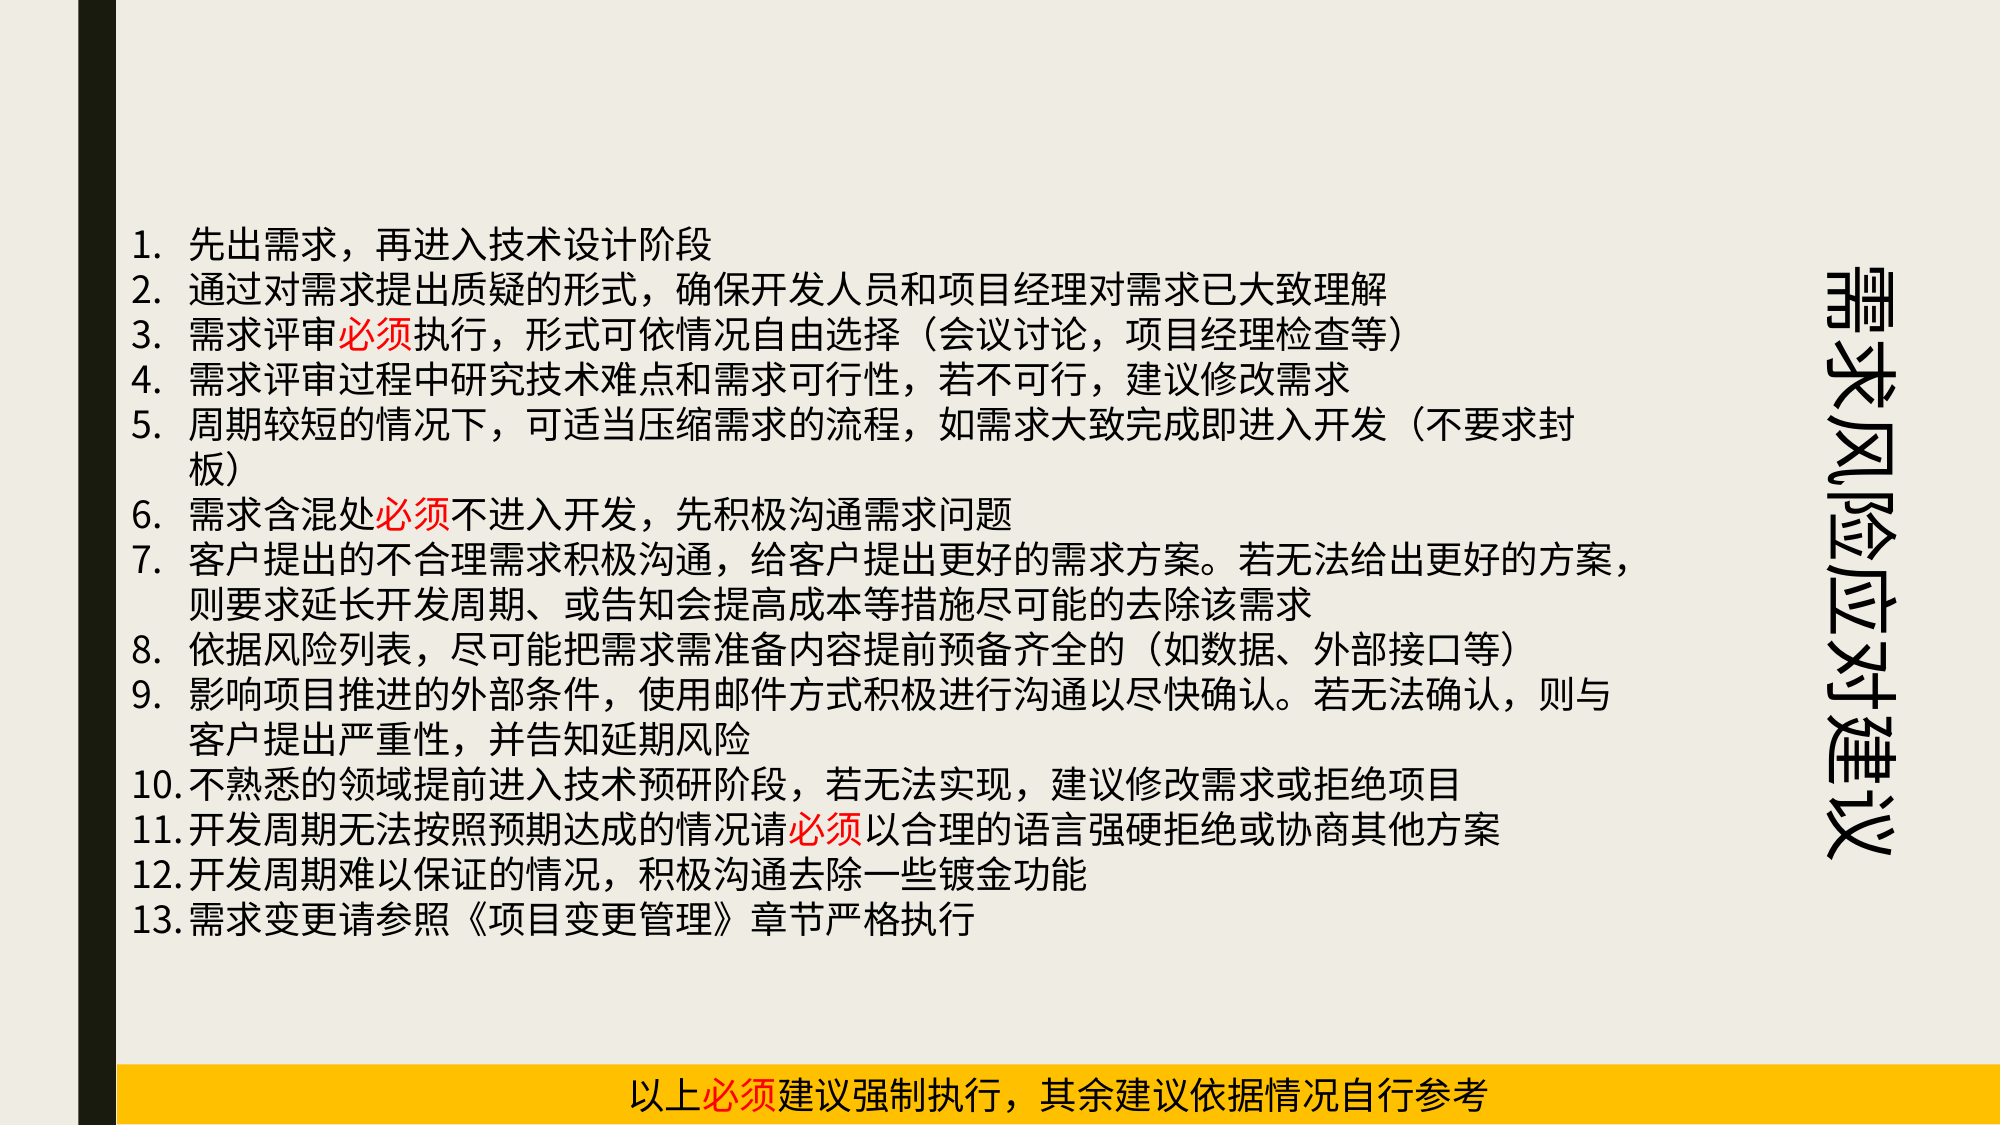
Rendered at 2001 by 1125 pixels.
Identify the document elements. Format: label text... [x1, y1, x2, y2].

text_box 需求风险应对建议 [1794, 0, 1916, 1064]
text_box 以上必须建议强制执行，其余建议依据情况自行参考 [117, 1064, 2000, 1125]
text_box 先出需求，再进入技术设计阶段 通过对需求提出质疑的形式，确保开发人员和项目经理对需求已大致理解 需求评审必须执行，形式可依情况自由选择（会议讨论，项目经理检查等） 需求评审过程中研究技术难点和需求可行性，若不可行，建议修改需求 周期较短的情况下，可适当压缩需求的流程，如需求大致完成即进入开发（不要求封板） 需求含混处必须不进入开发，先积极沟通需求问题 客户提出的不合理需求积极沟通，给客户提出更好的需求方案。若无法给出更好的方案，则要求延长开发周期、或告知会提高成本等措施尽可能的去除该需求 依据风险列表，尽可能把需求需准备内容提前预备齐全的（如数据、外部接口等） 影响项目推进的外部条件，使用邮件方式积极进行沟通以尽快确认。若无法确认，则与客户提出严重性，并告知延期风险 不熟悉的领域提前进入技术预研阶段，若无法实现，建议修改需求或拒绝项目 开发周期无法按照预期达成的情况请必须以合理的语言强硬拒绝或协商其他方案 开发周期难以保证的情况，积极沟通去除一些镀金功能 需求变更请参照《项目变更管理》章节严格执行 [117, 214, 1649, 949]
